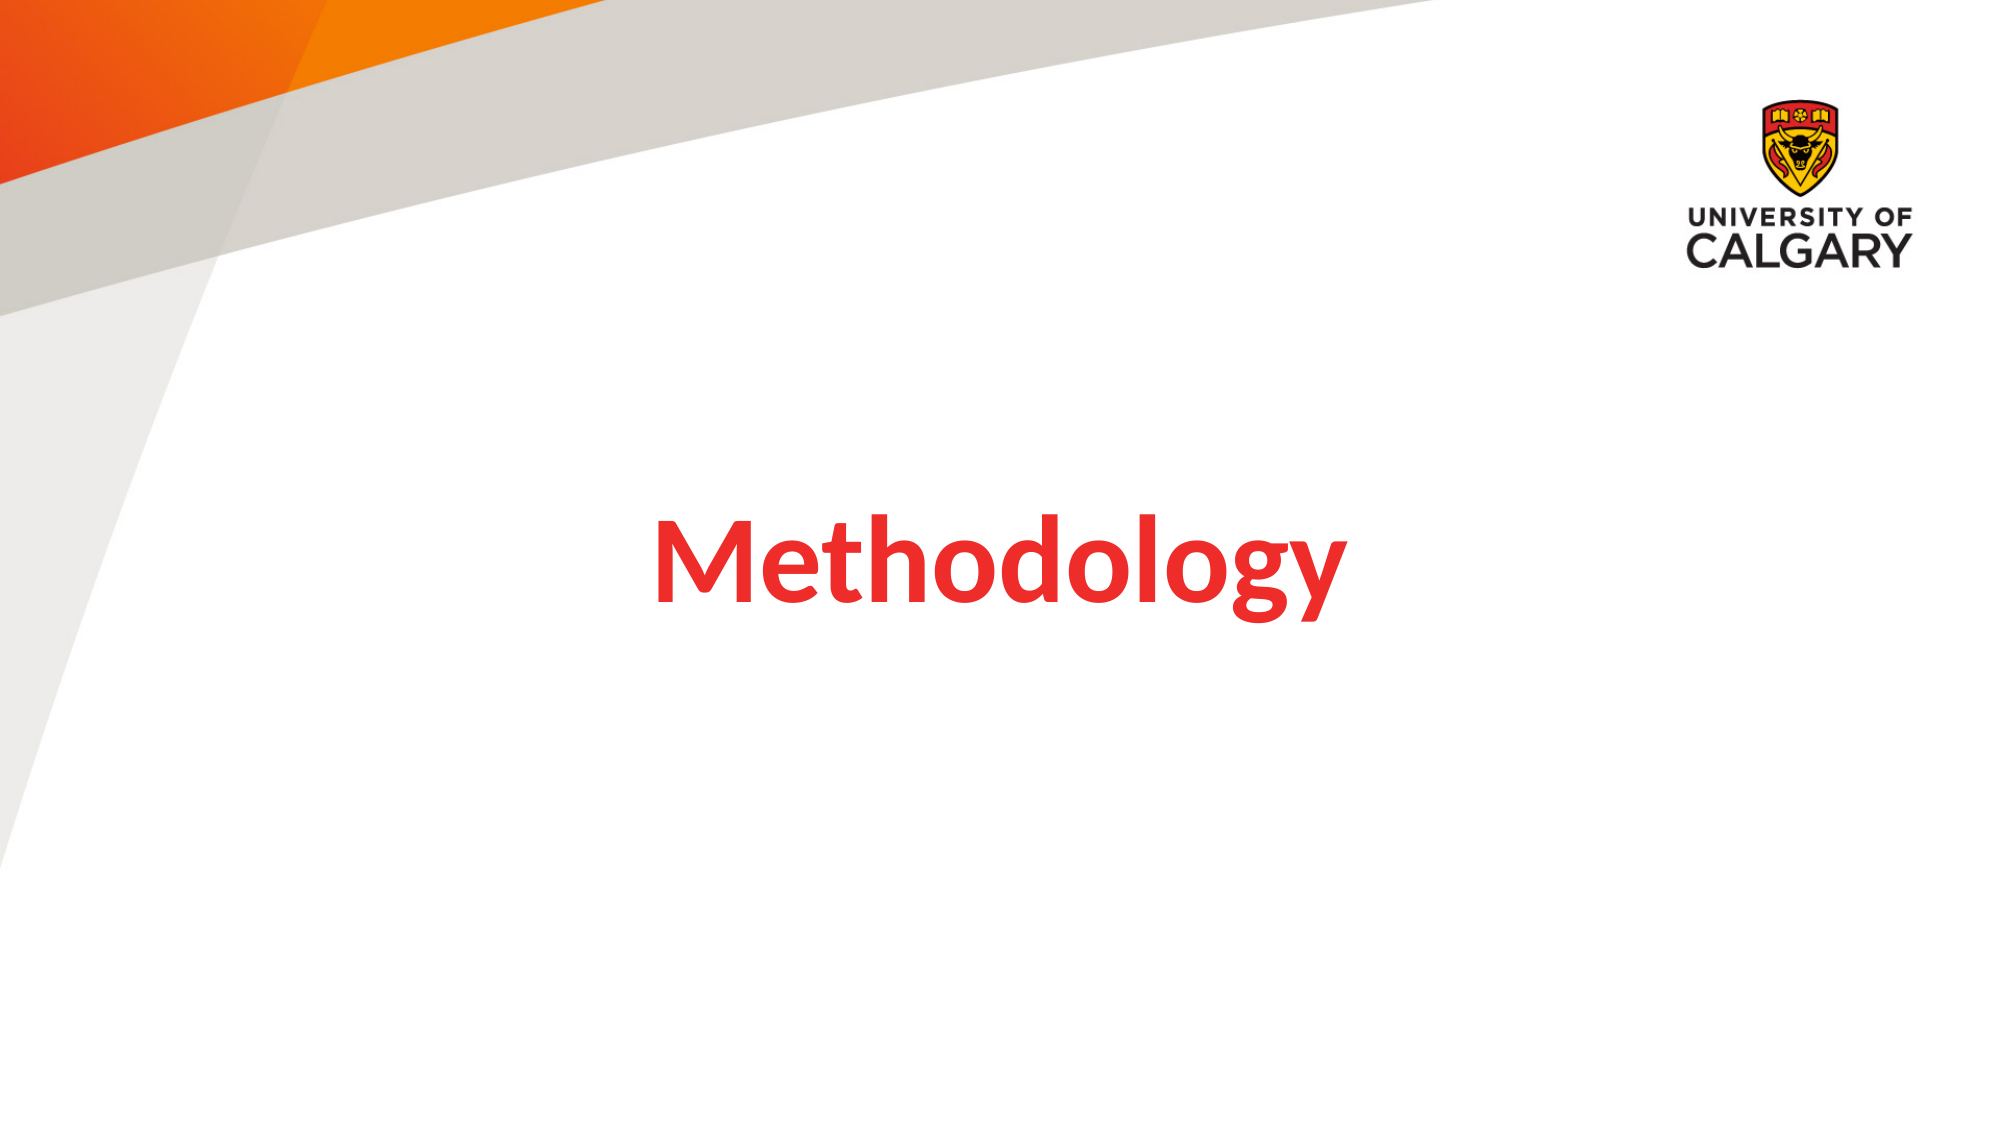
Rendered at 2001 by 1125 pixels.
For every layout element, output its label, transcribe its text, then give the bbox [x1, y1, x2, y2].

list Methodology [282, 183, 1718, 942]
picture [0, 0, 2001, 1125]
